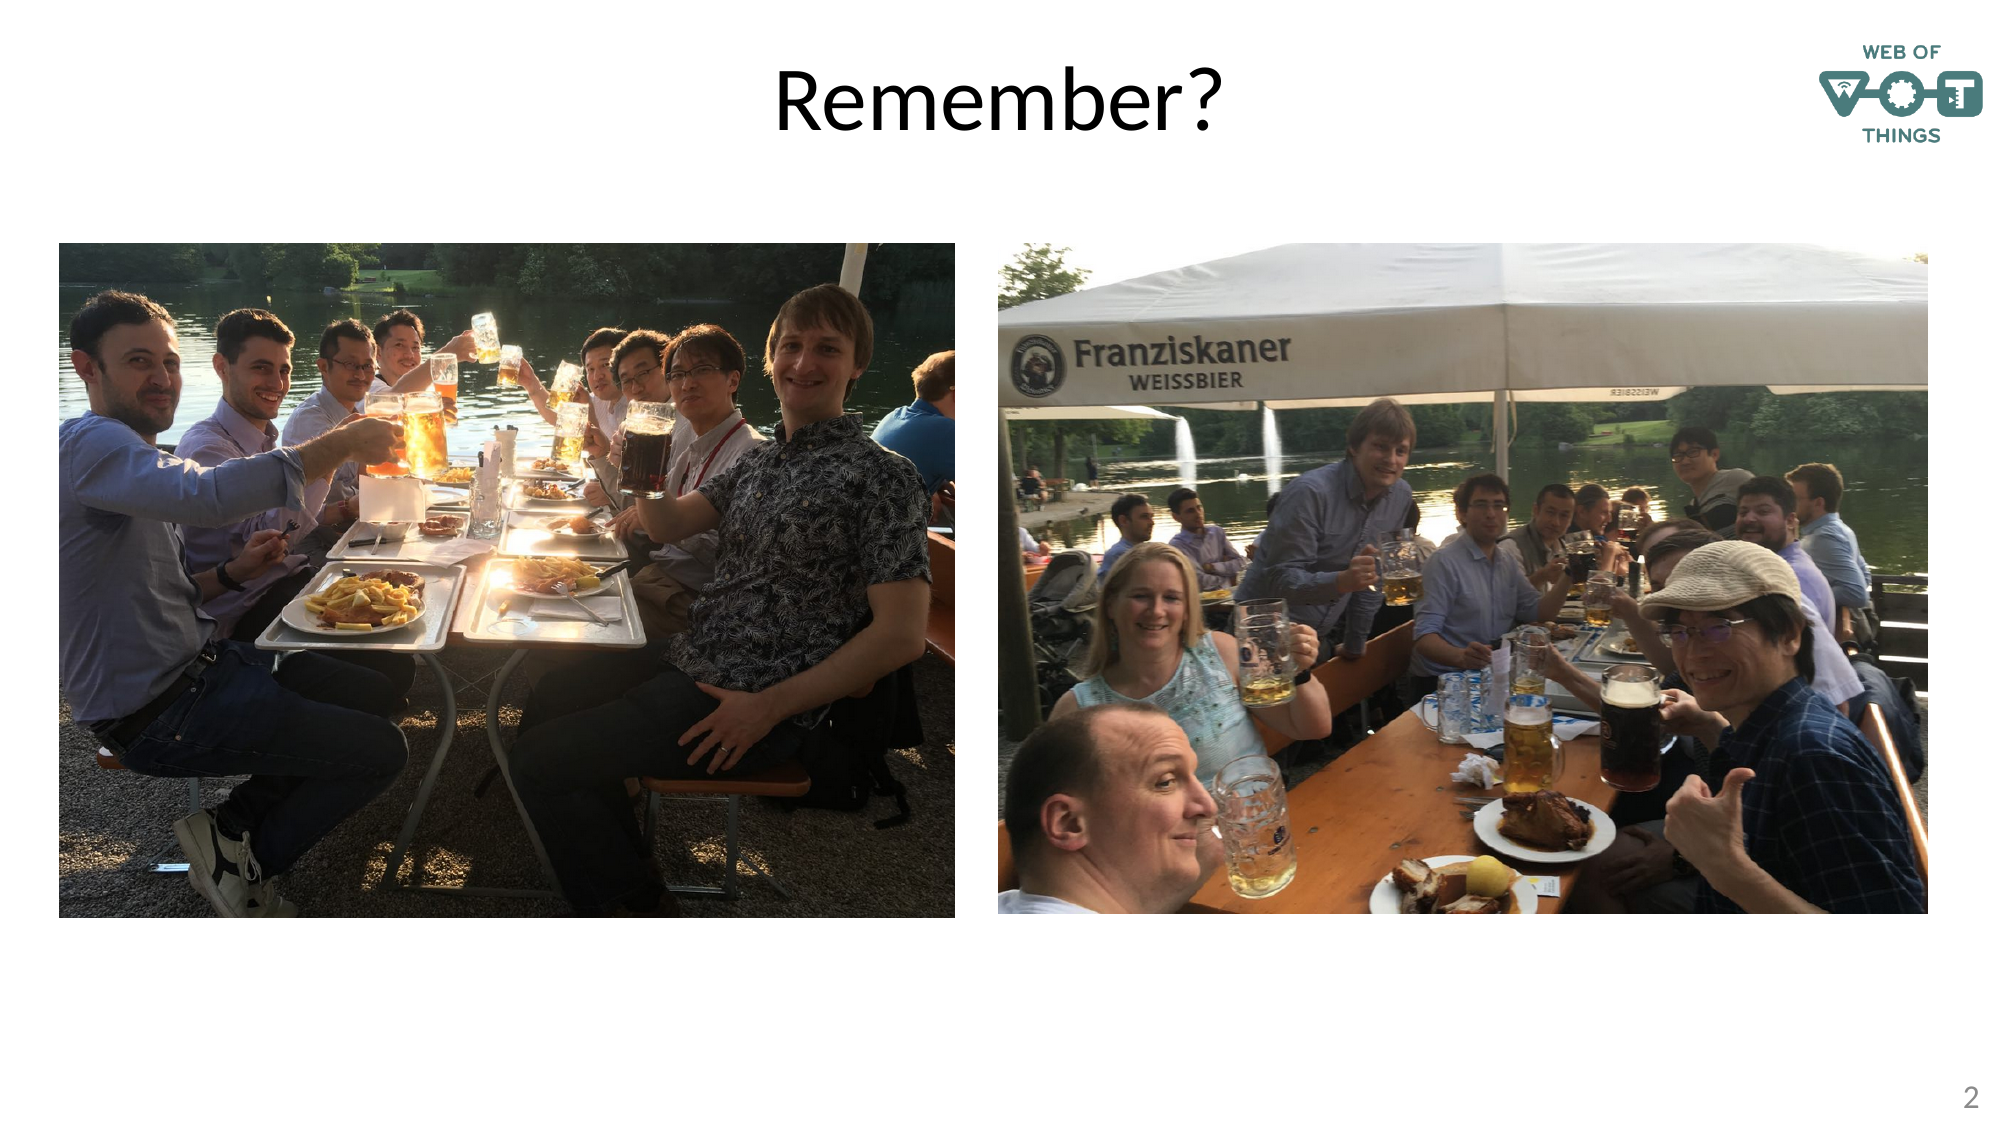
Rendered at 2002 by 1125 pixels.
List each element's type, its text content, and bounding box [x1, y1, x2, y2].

picture [59, 243, 956, 918]
slide_number 2 [1532, 1065, 2000, 1125]
title Remember? [0, 0, 2001, 188]
picture [998, 243, 1928, 918]
